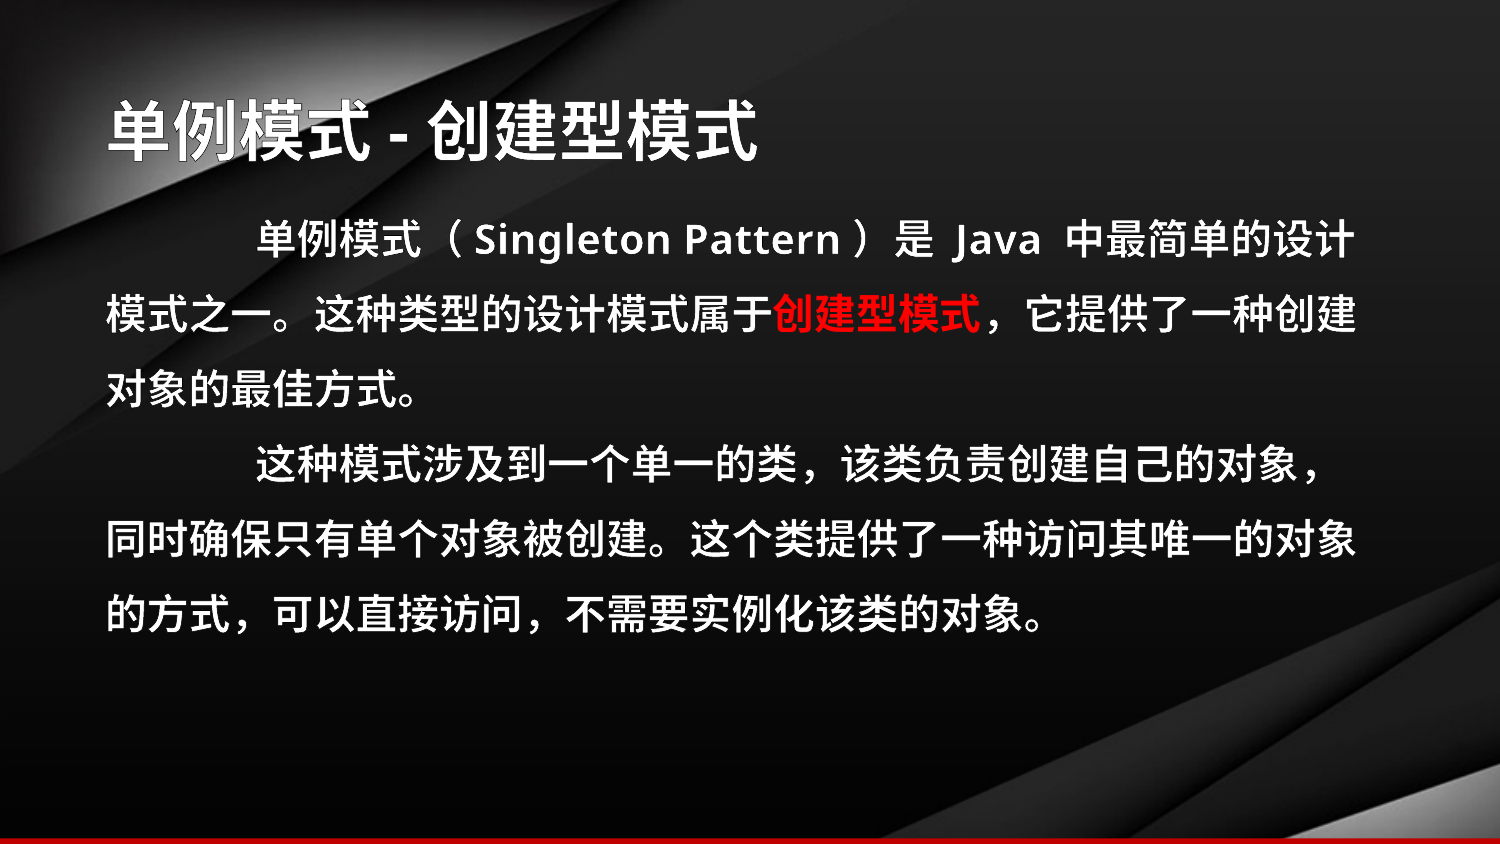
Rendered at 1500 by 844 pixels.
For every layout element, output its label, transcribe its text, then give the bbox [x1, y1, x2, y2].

text_box 单例模式（Singleton Pattern）是 Java 中最简单的设计模式之一。这种类型的设计模式属于创建型模式，它提供了一种创建对象的最佳方式。 这种模式涉及到一个单一的类，该类负责创建自己的对象，同时确保只有单个对象被创建。这个类提供了一种访问其唯一的对象的方式，可以直接访问，不需要实例化该类的对象。 [105, 187, 1373, 638]
text_box 单例模式-创建型模式 [104, 49, 877, 170]
picture [0, 0, 1500, 838]
